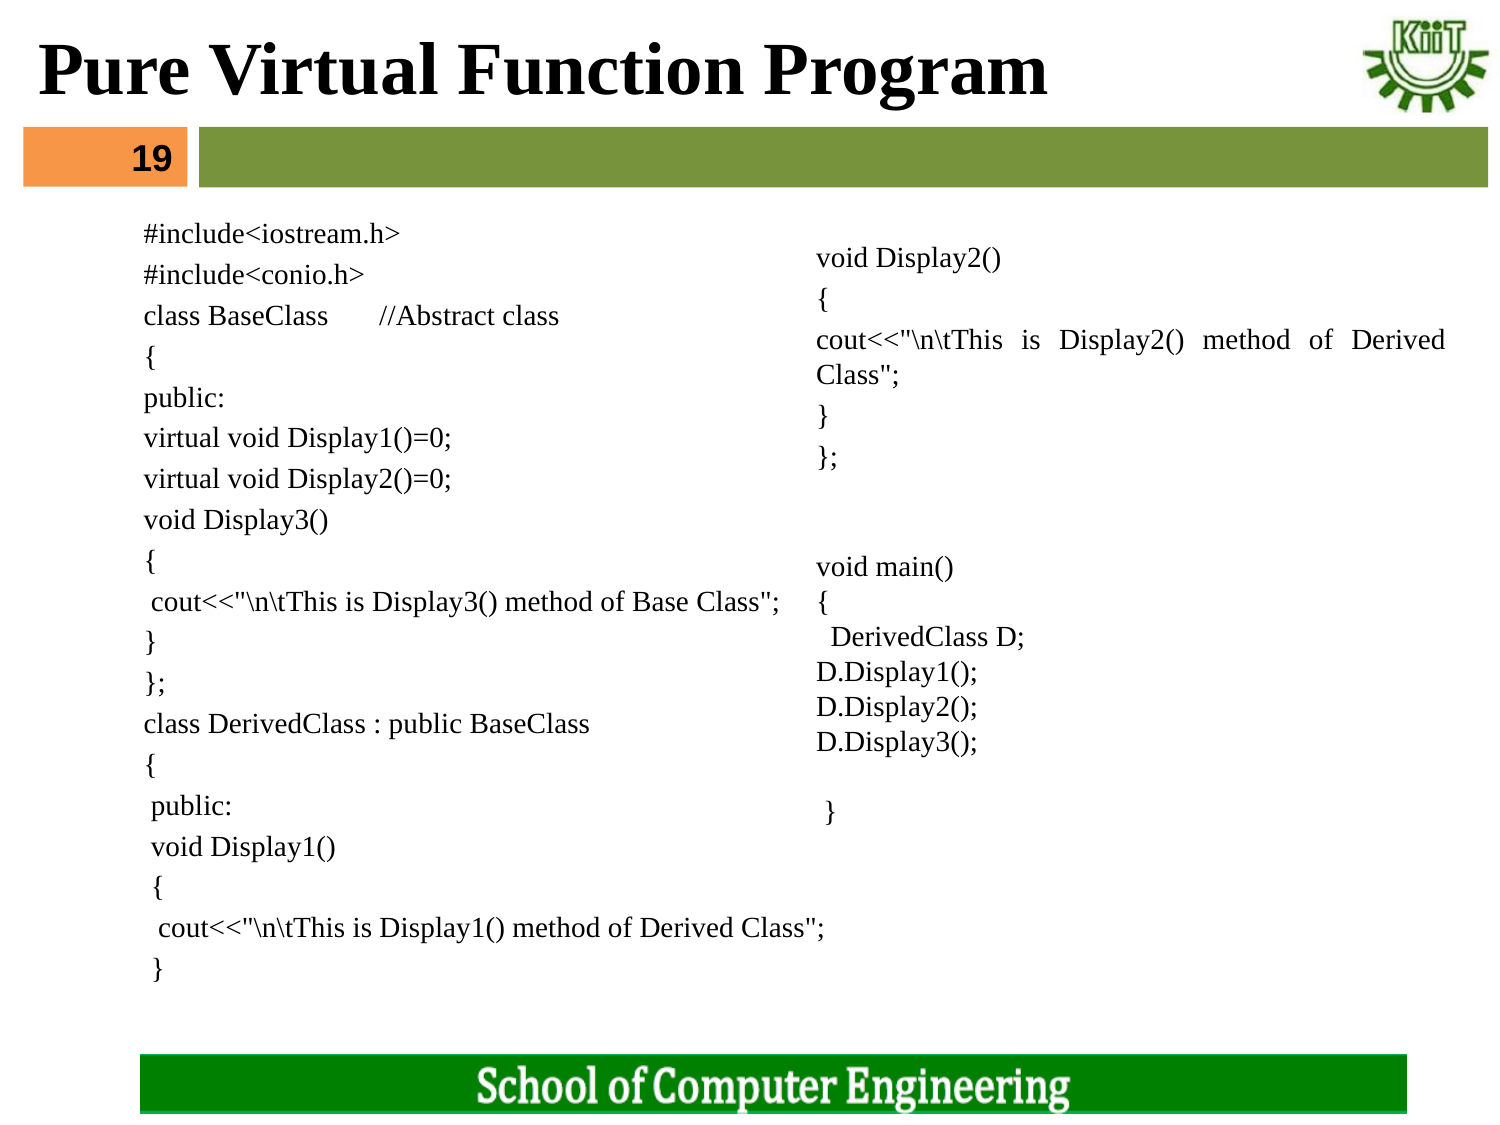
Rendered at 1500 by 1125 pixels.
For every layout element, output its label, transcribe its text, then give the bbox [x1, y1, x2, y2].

text_box [199, 126, 1489, 188]
text_box [23, 126, 188, 187]
text_box #include<iostream.h> #include<conio.h> class BaseClass //Abstract class { public: virtual void Display1()=0; virtual void Display2()=0; void Display3() { cout<<"\n\tThis is Display3() method of Base Class"; } }; class DerivedClass : public BaseClass { public: void Display1() { cout<<"\n\tThis is Display1() method of Derived Class"; } [128, 207, 1418, 1036]
picture [140, 1054, 1407, 1114]
picture [1347, 11, 1500, 118]
text_box void Display2() { cout<<"\n\tThis is Display2() method of Derived Class"; } }; void main() { DerivedClass D; D.Display1(); D.Display2(); D.Display3(); } [801, 231, 1462, 835]
text_box Pure Virtual Function Program [23, 11, 1327, 118]
